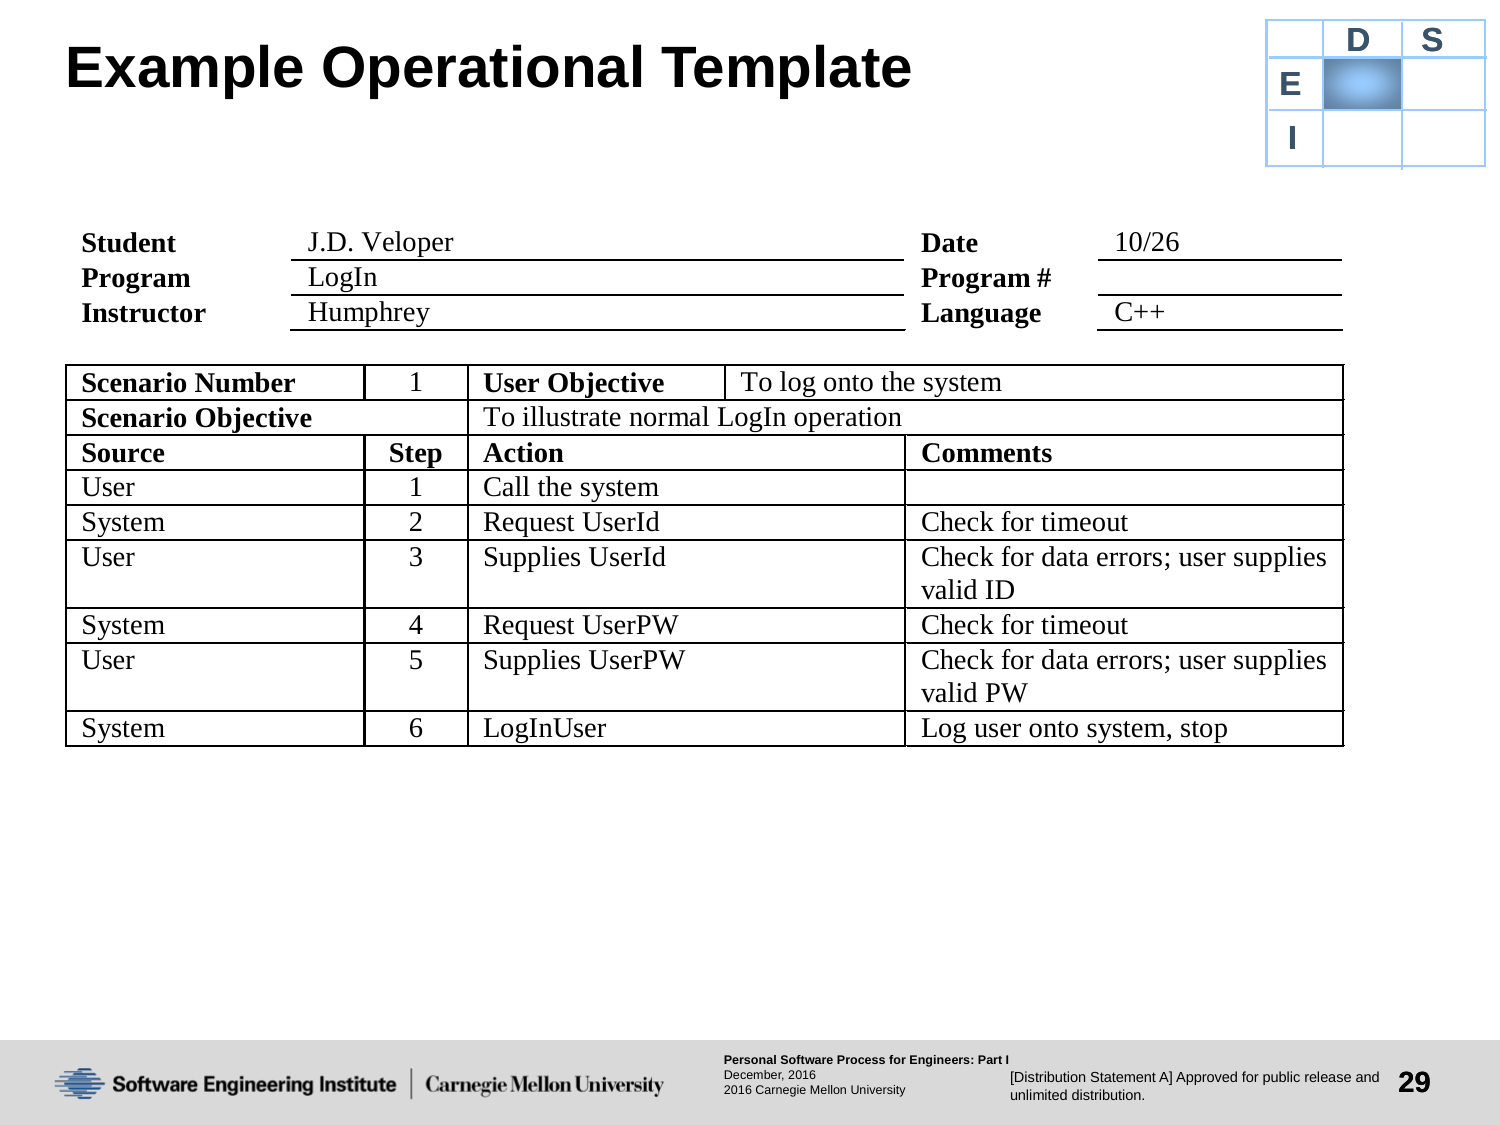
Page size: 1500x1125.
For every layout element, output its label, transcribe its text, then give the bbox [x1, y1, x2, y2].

picture [1264, 11, 1491, 174]
title Example Operational Template [65, 37, 1264, 107]
picture [46, 1061, 673, 1104]
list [63, 107, 1348, 920]
